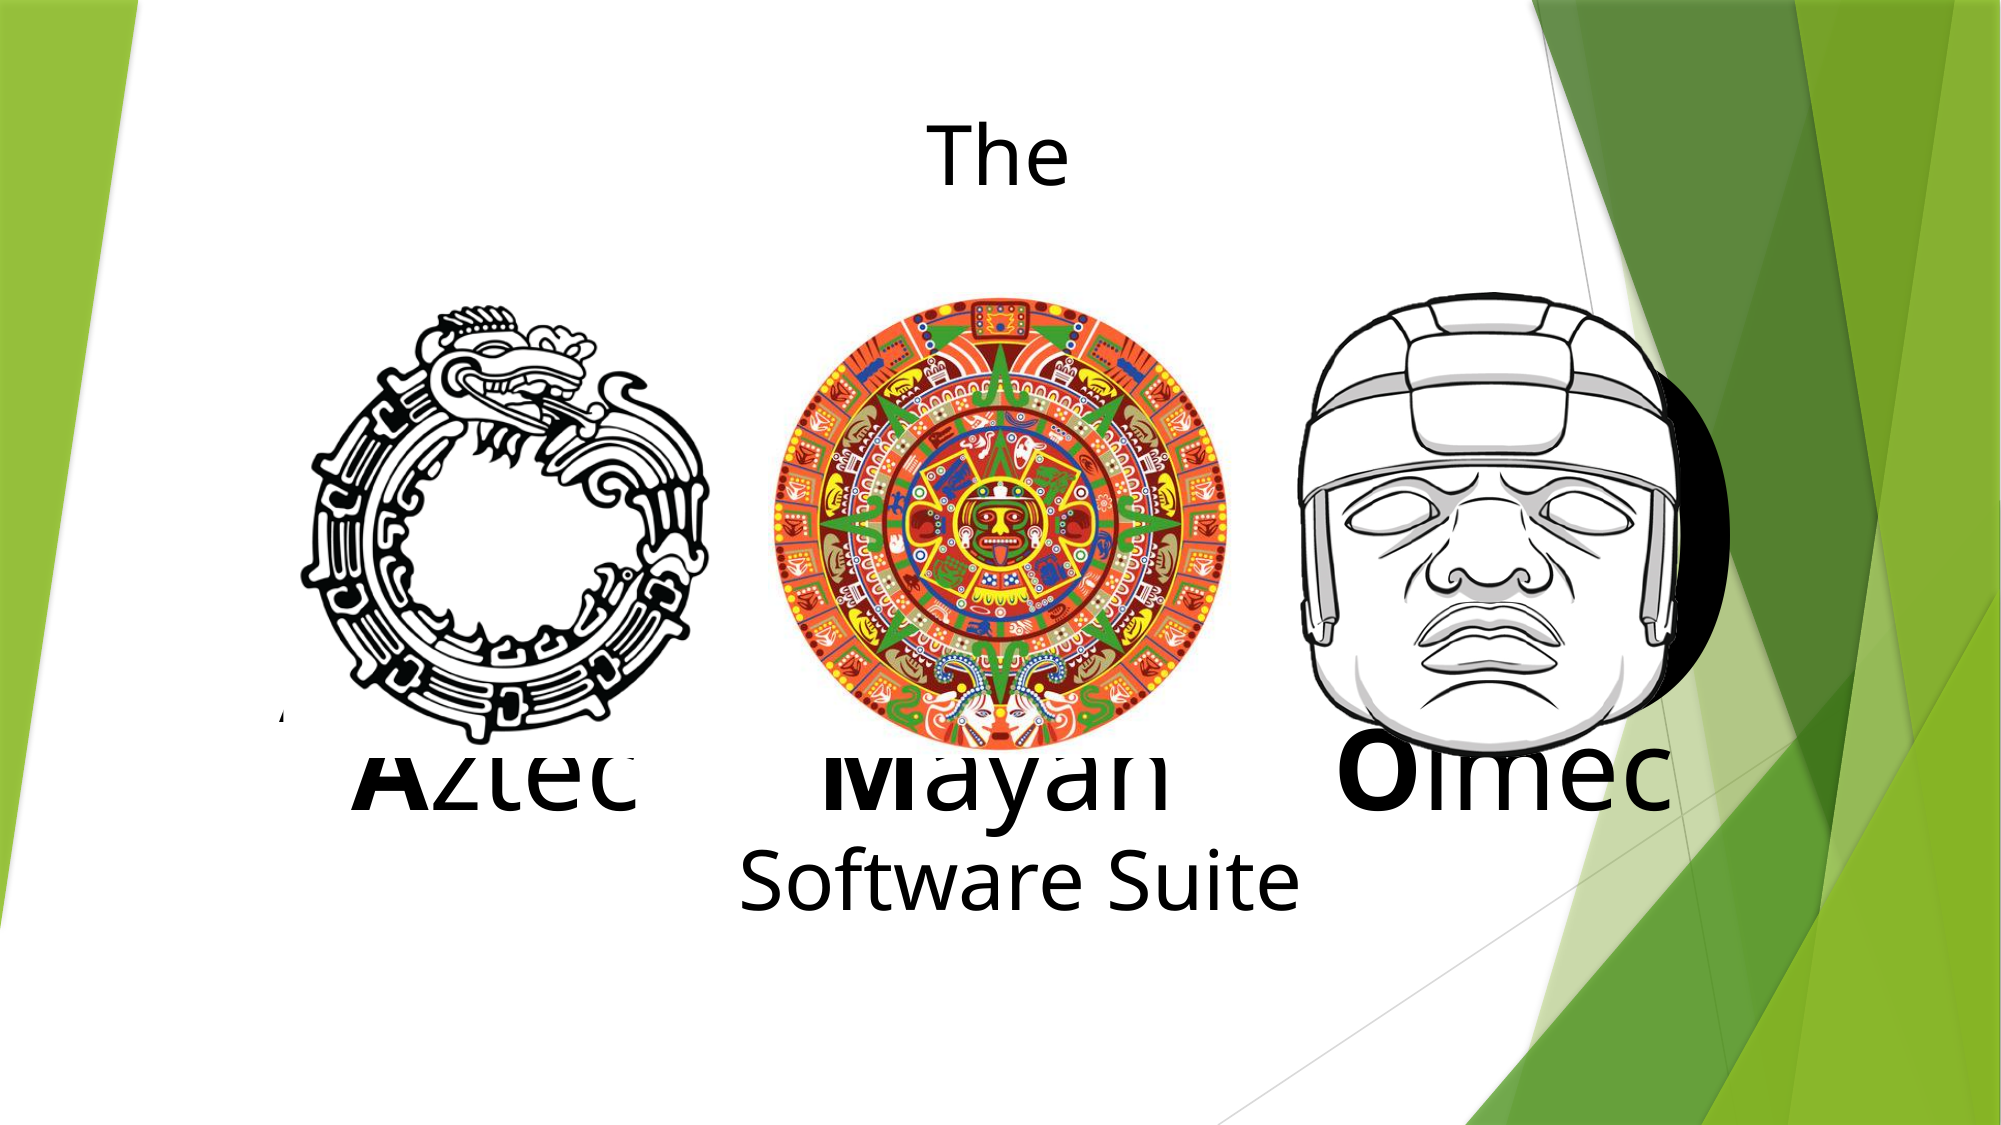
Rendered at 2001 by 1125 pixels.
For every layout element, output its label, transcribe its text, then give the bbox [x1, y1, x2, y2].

text_box The A M O Software Suite [264, 94, 1777, 935]
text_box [282, 292, 1682, 759]
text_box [335, 766, 1683, 843]
